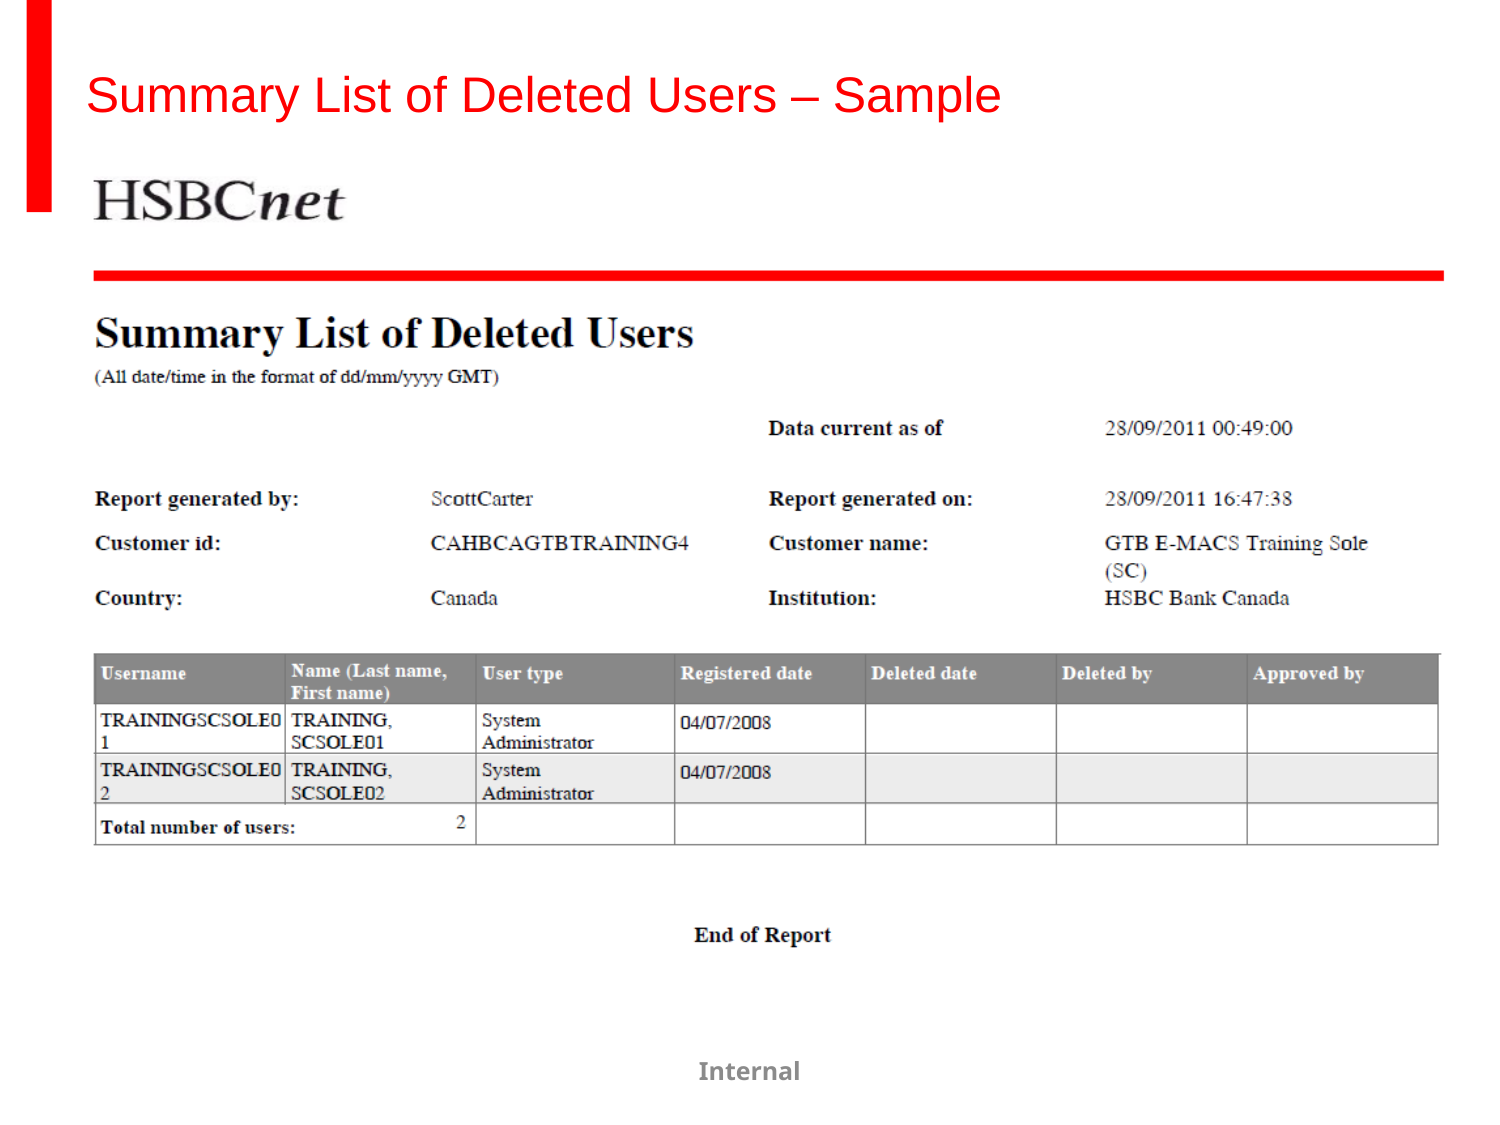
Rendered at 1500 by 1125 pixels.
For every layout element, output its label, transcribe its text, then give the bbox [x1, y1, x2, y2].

title Summary List of Deleted Users – Sample [70, 34, 1408, 150]
footer Internal [512, 1042, 988, 1103]
picture [86, 174, 1449, 968]
